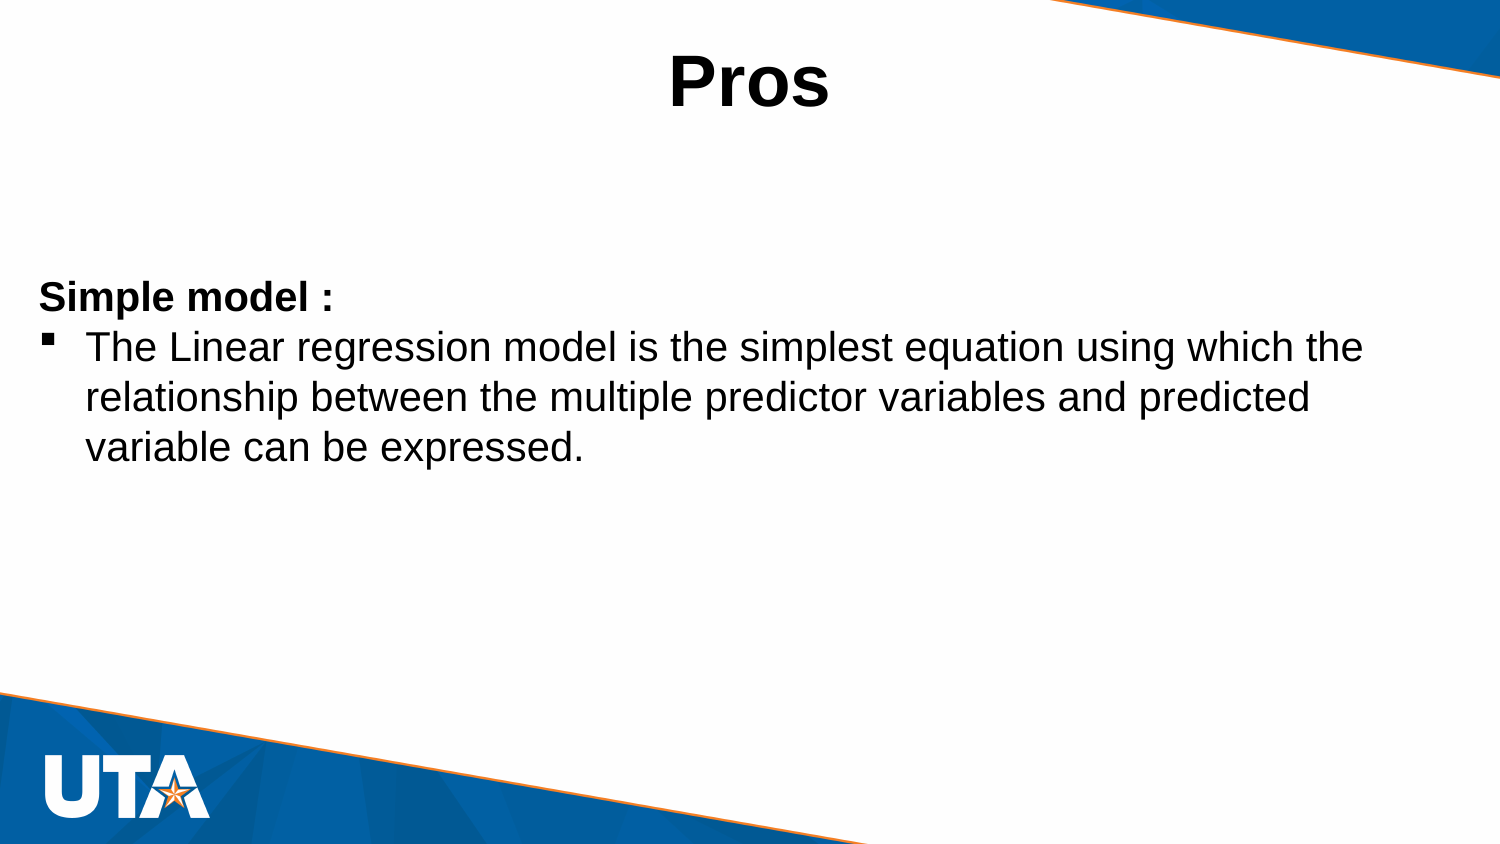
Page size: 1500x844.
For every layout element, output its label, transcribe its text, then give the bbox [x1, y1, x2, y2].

picture [0, 0, 1500, 844]
list Simple model : The Linear regression model is the simplest equation using which the relationship between the multiple predictor variables and predicted variable can be expressed. [18, 254, 1482, 562]
title Pros [188, 18, 1312, 125]
